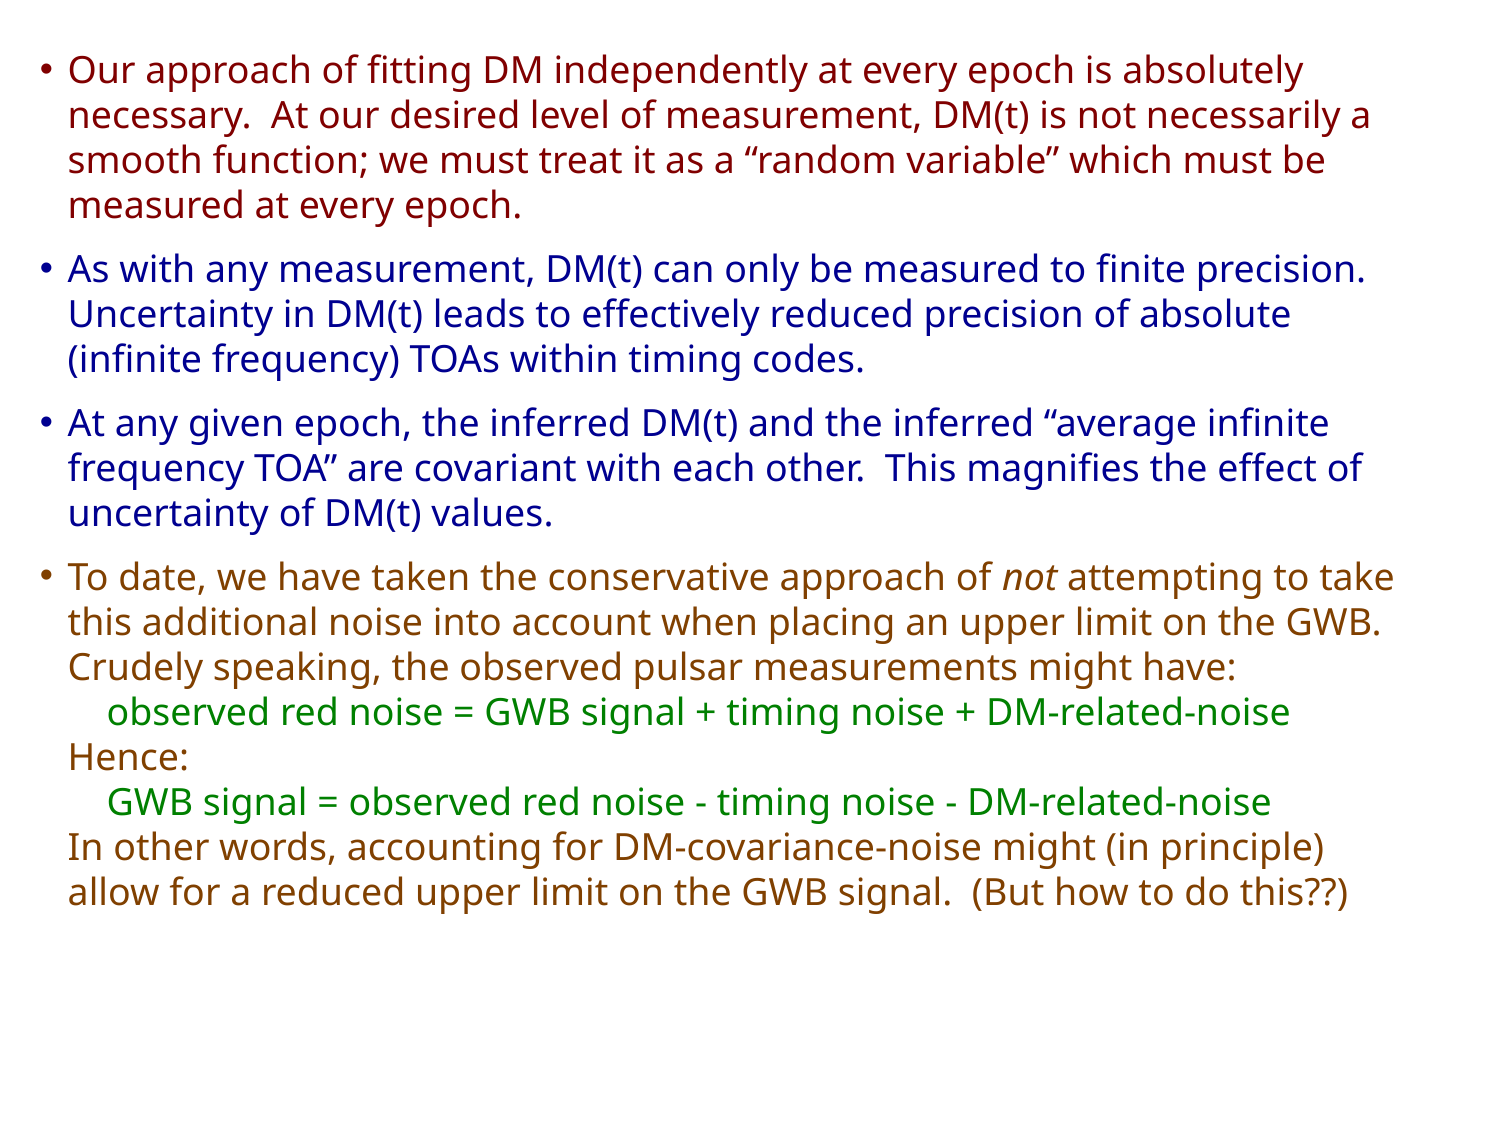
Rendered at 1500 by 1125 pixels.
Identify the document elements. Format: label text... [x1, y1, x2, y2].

text_box Our approach of fitting DM independently at every epoch is absolutely necessary. At our desired level of measurement, DM(t) is not necessarily a smooth function; we must treat it as a “random variable” which must be measured at every epoch. As with any measurement, DM(t) can only be measured to finite precision. Uncertainty in DM(t) leads to effectively reduced precision of absolute (infinite frequency) TOAs within timing codes. At any given epoch, the inferred DM(t) and the inferred “average infinite frequency TOA” are covariant with each other. This magnifies the effect of uncertainty of DM(t) values. To date, we have taken the conservative approach of not attempting to take this additional noise into account when placing an upper limit on the GWB. Crudely speaking, the observed pulsar measurements might have: observed red noise = GWB signal + timing noise + DM-related-noise Hence: GWB signal = observed red noise - timing noise - DM-related-noise In other words, accounting for DM-covariance-noise might (in principle) allow for a reduced upper limit on the GWB signal. (But how to do this??) [25, 38, 1438, 983]
